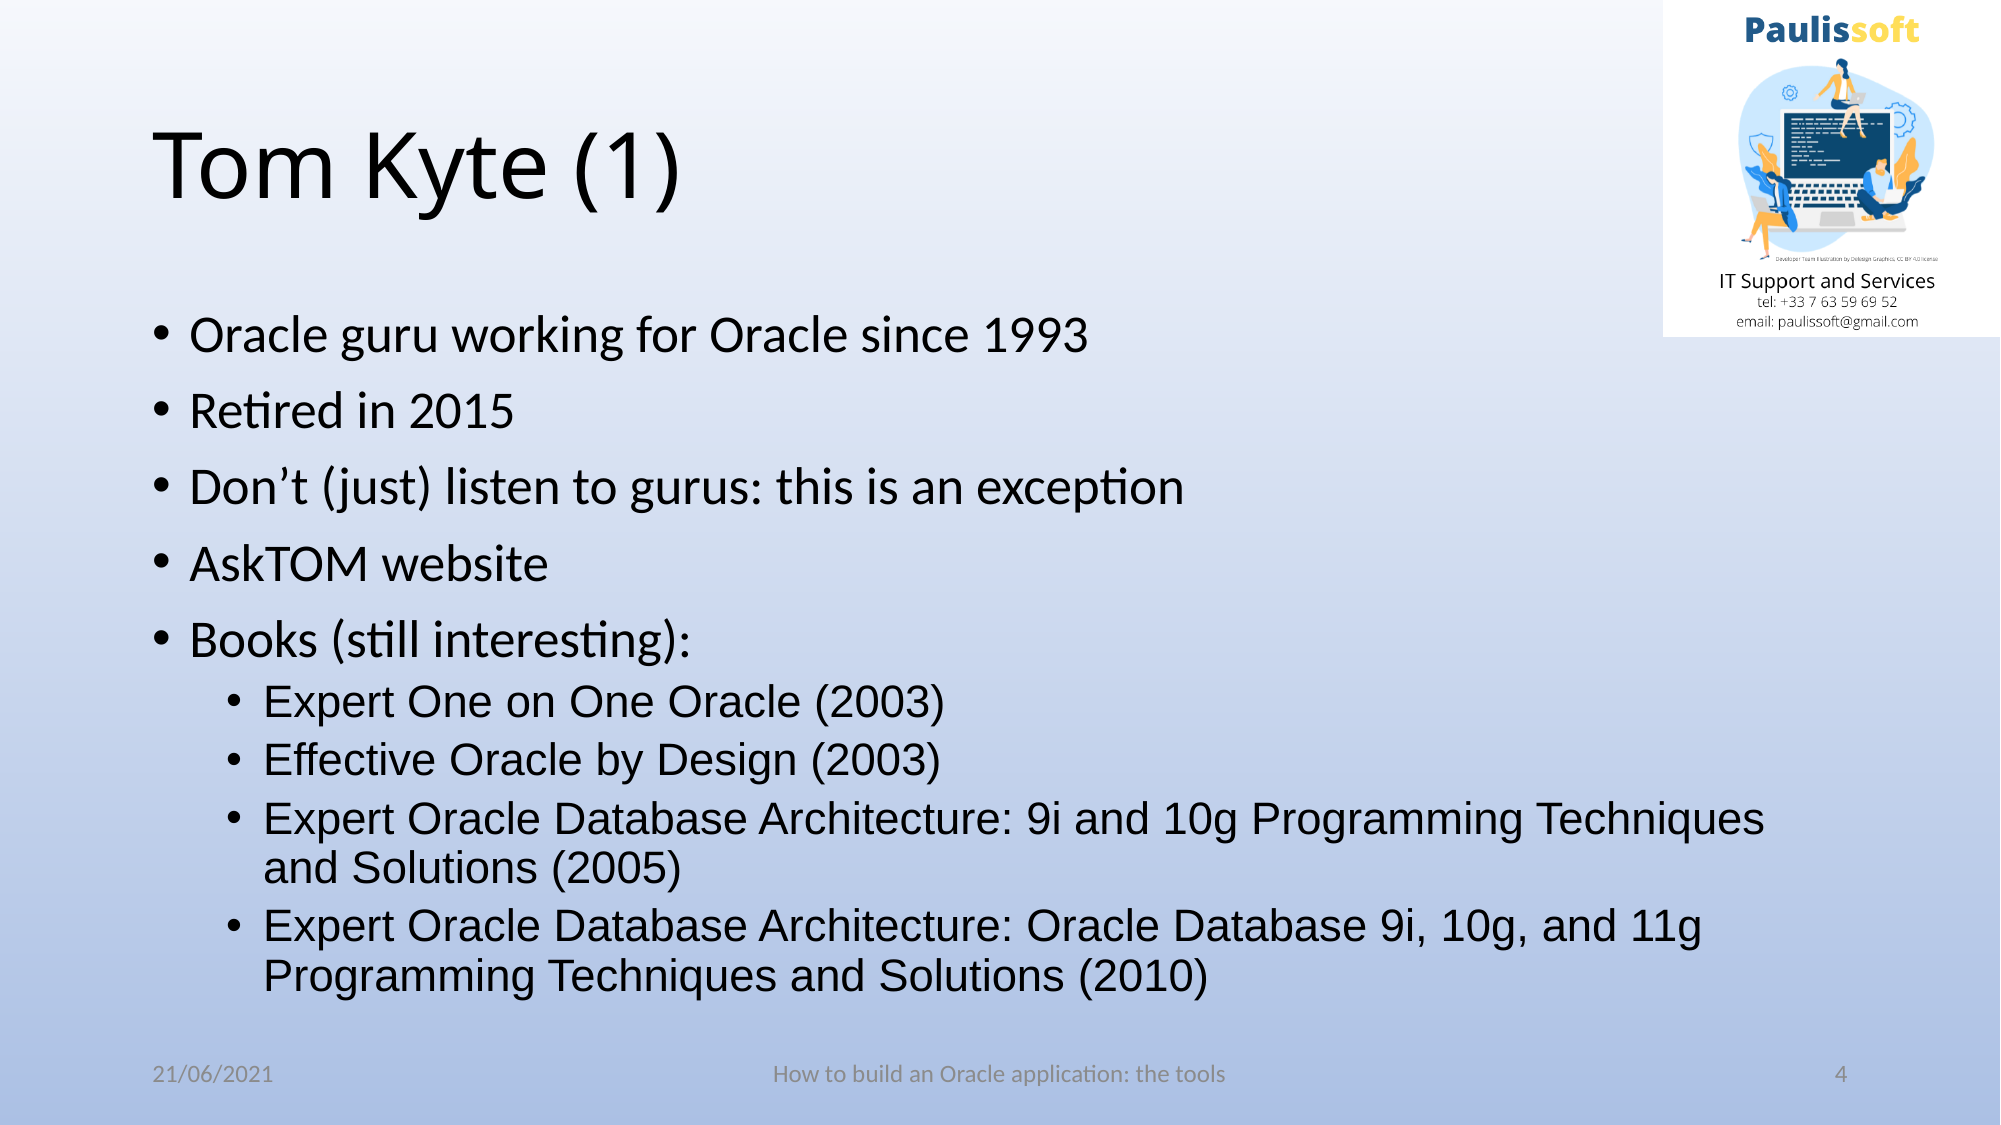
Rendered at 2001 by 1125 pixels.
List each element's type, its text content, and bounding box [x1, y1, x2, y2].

list Oracle guru working for Oracle since 1993 Retired in 2015 Don’t (just) listen to gurus: this is an exception AskTOM website Books (still interesting): Expert One on One Oracle (2003) Effective Oracle by Design (2003) Expert Oracle Database Architecture: 9i and 10g Programming Techniques and Solutions (2005) Expert Oracle Database Architecture: Oracle Database 9i, 10g, and 11g Programming Techniques and Solutions (2010) [137, 299, 1863, 1014]
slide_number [137, 1042, 588, 1103]
picture [1663, 0, 2000, 337]
footer How to build an Oracle application: the tools [662, 1042, 1338, 1103]
slide_number 4 [1412, 1042, 1863, 1103]
title Tom Kyte (1) [137, 59, 1863, 278]
